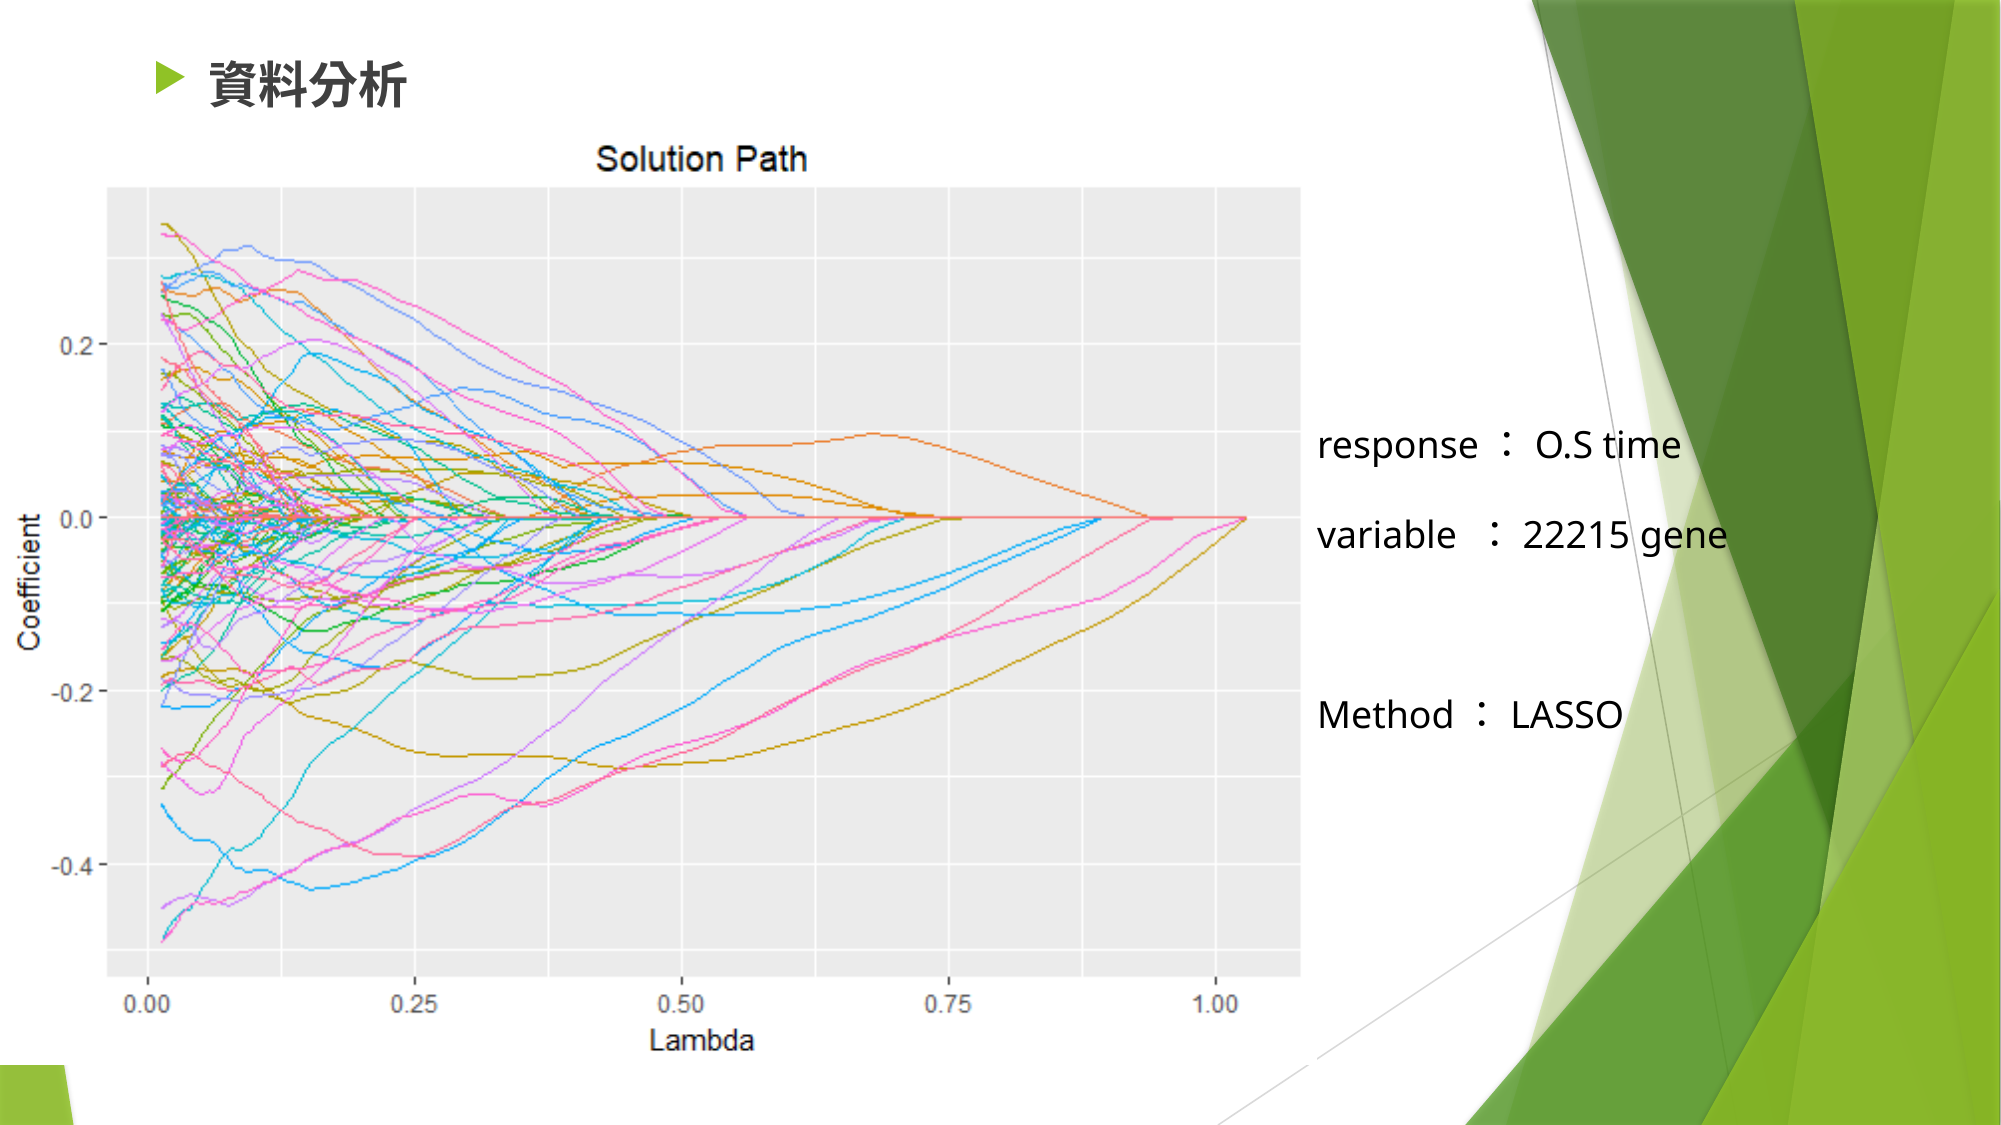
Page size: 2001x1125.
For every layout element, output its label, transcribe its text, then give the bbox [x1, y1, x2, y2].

picture [0, 128, 1317, 1066]
list 資料分析 [137, 45, 1863, 1014]
text_box response：O.S time variable ：22215 gene Method：LASSO [1320, 413, 1771, 789]
